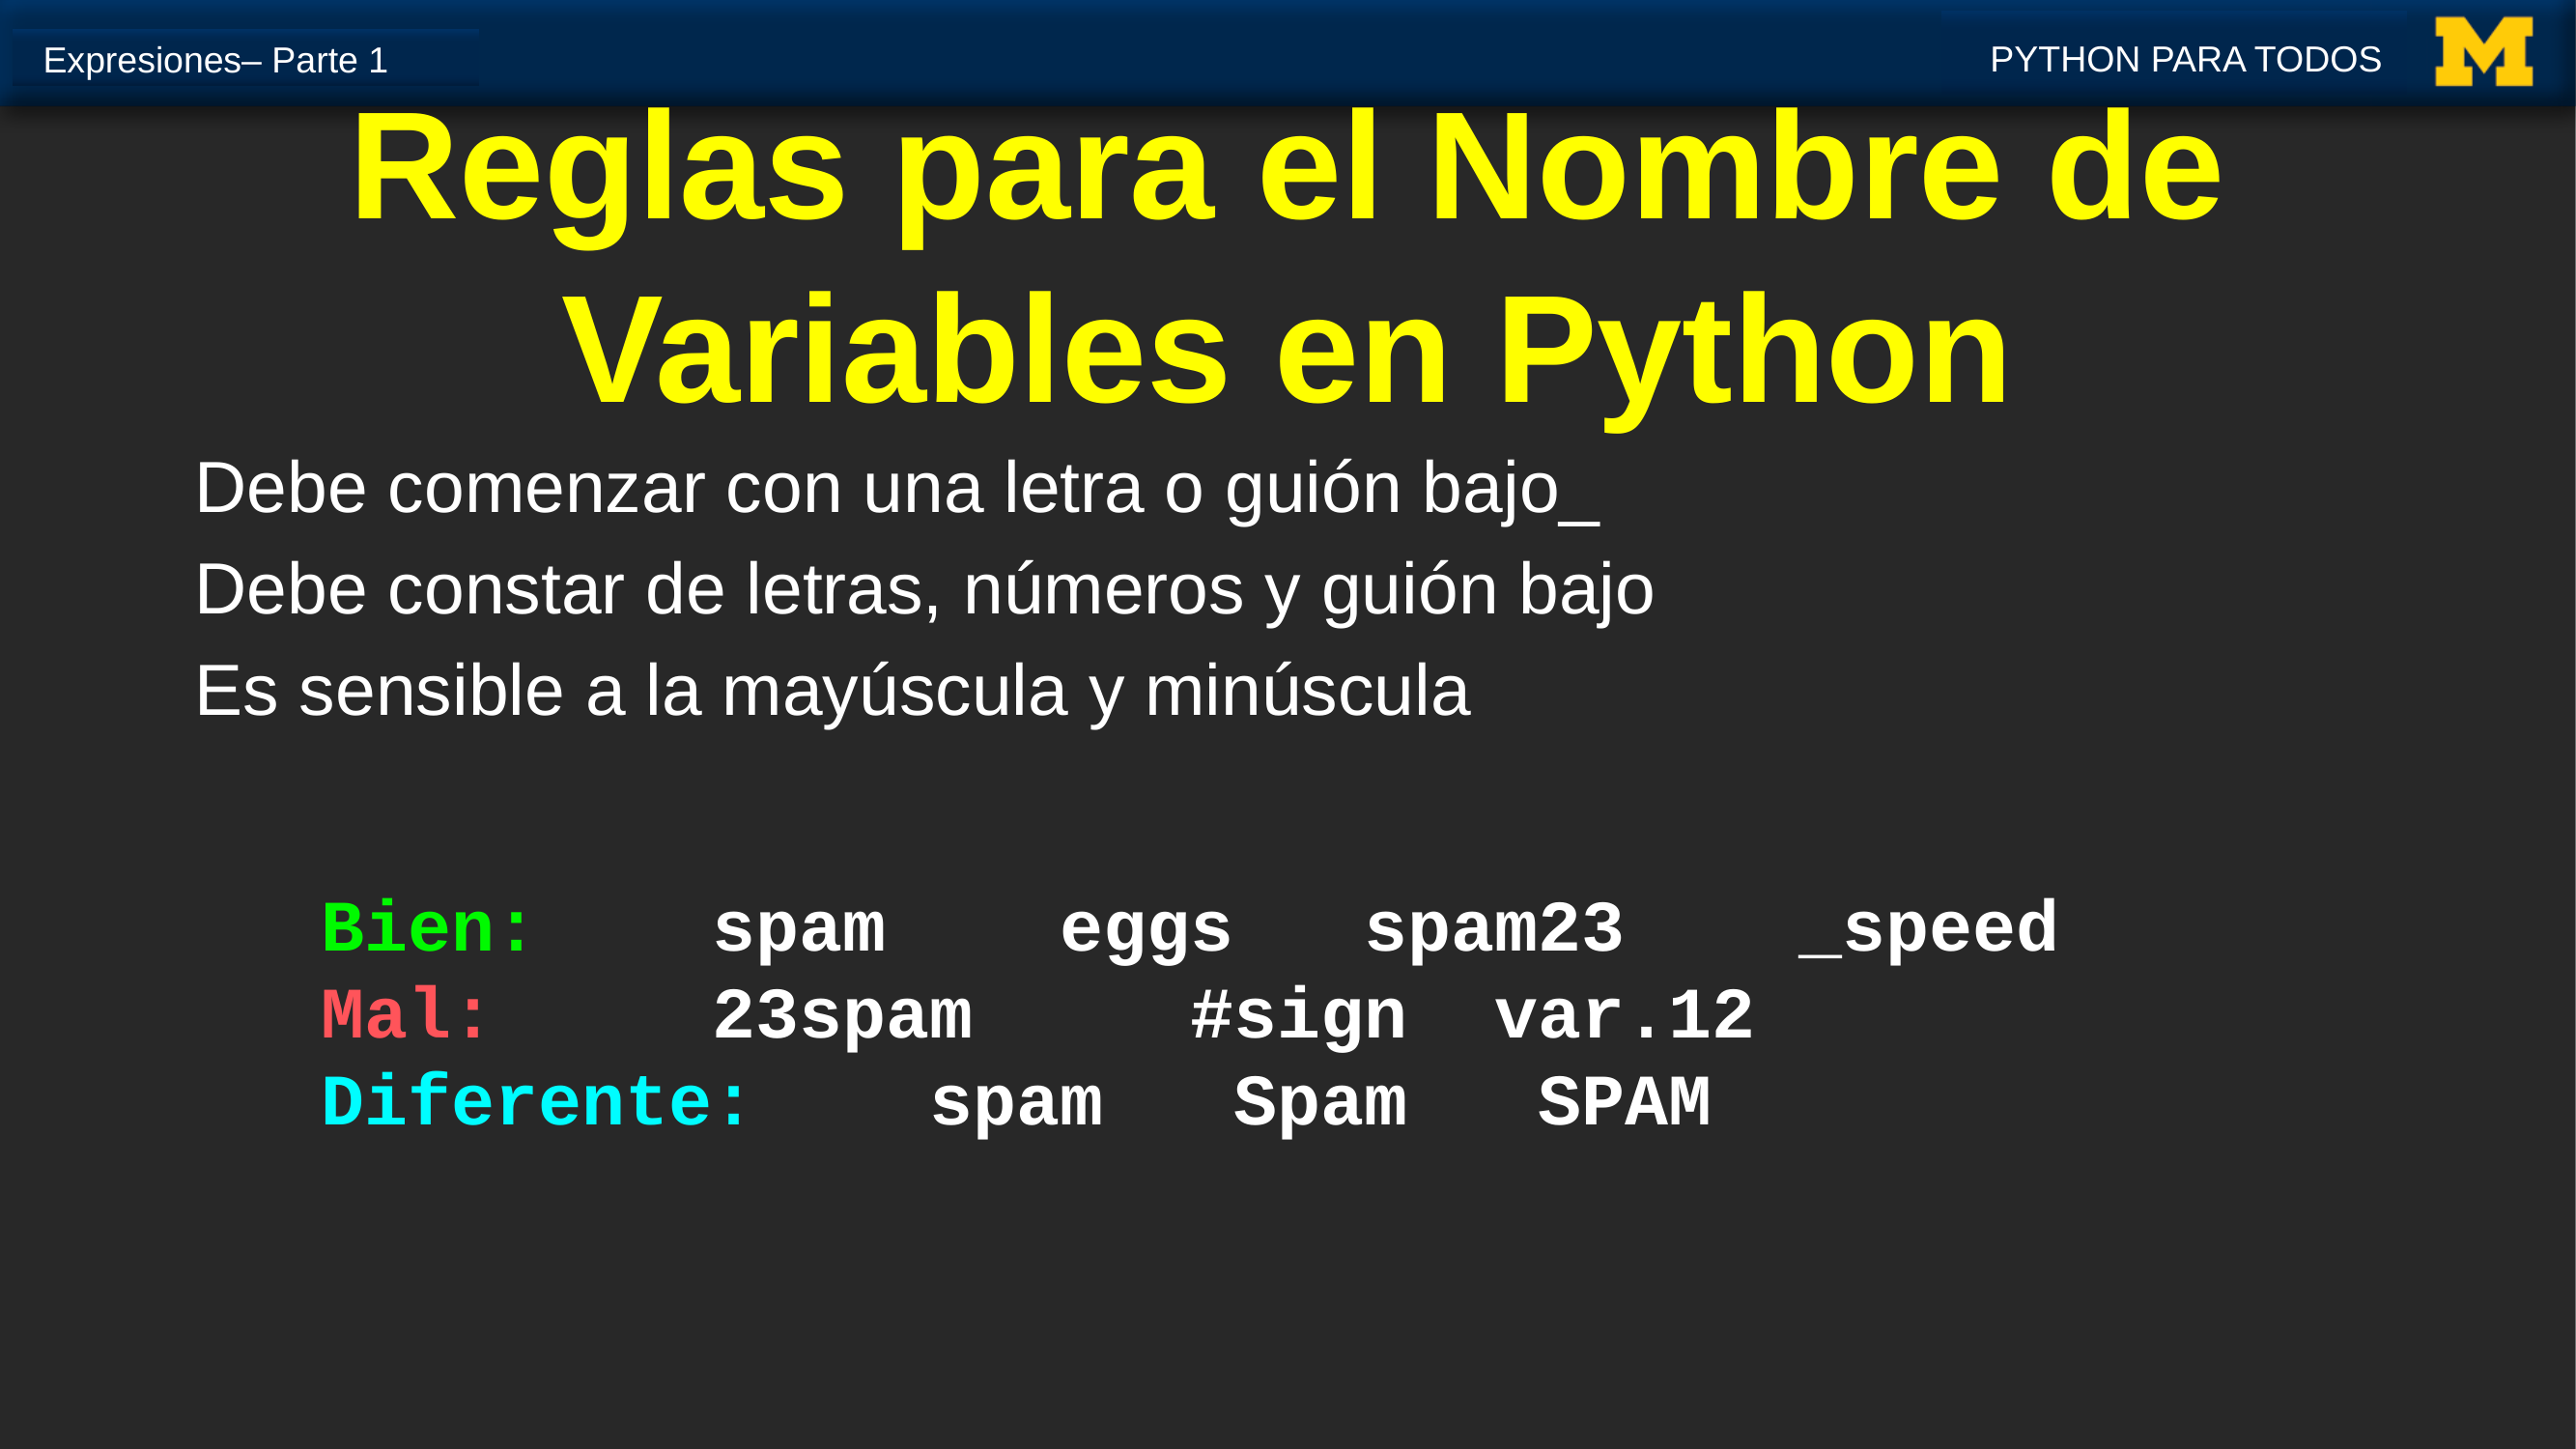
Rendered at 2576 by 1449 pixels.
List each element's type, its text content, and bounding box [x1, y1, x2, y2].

picture [0, 0, 2576, 1449]
text_box Bien: spam eggs spam23 _speed Mal: 23spam #sign var.12 Diferente: spam Spam SPAM [306, 871, 2075, 1148]
title Reglas para el Nombre de Variables en Python [99, 150, 2476, 348]
list Debe comenzar con una letra o guión bajo_ Debe constar de letras, números y guión bajo Es sensible a la mayúscula y minúscula [128, 381, 2448, 877]
